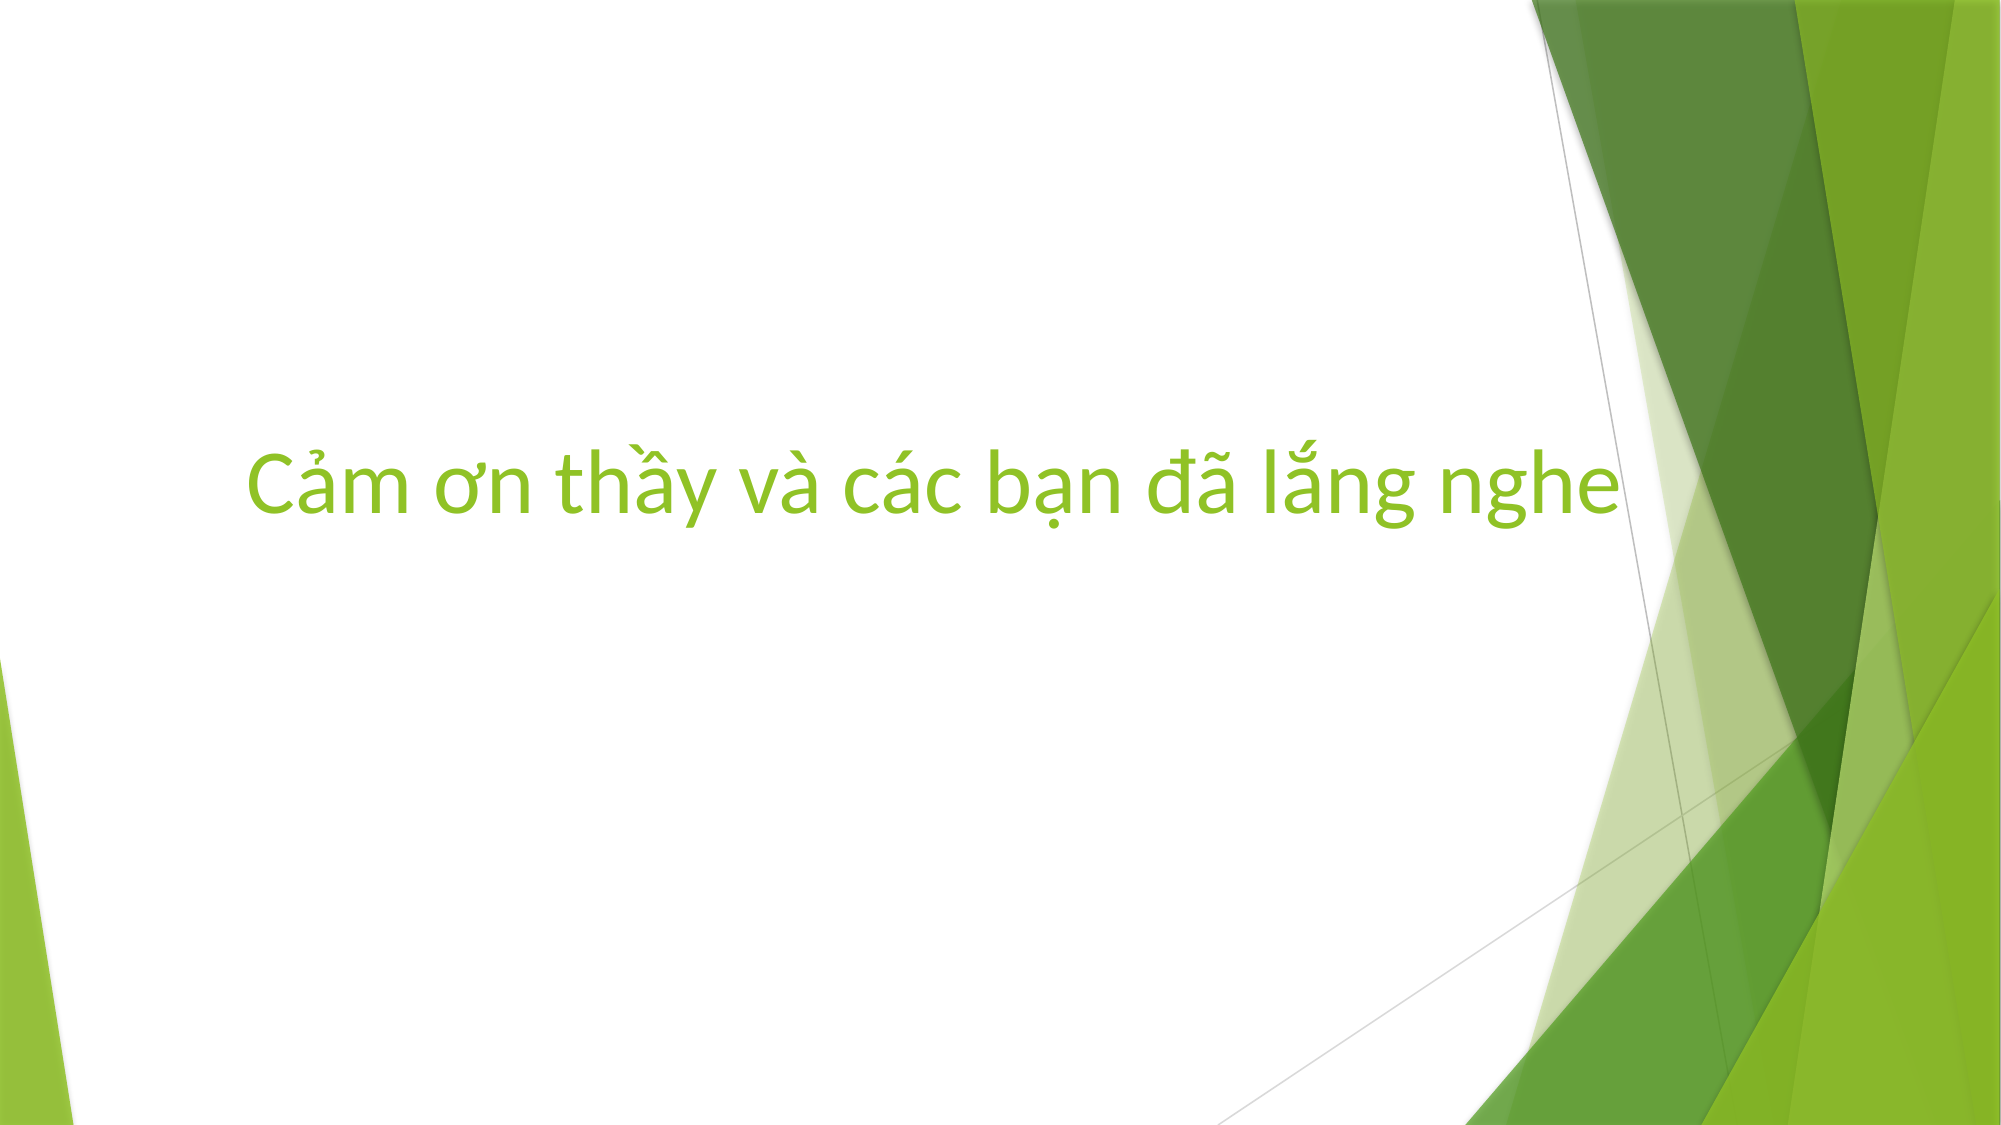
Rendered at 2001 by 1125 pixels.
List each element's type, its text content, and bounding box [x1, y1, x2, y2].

title Cảm ơn thầy và các bạn đã lắng nghe [231, 414, 1724, 635]
